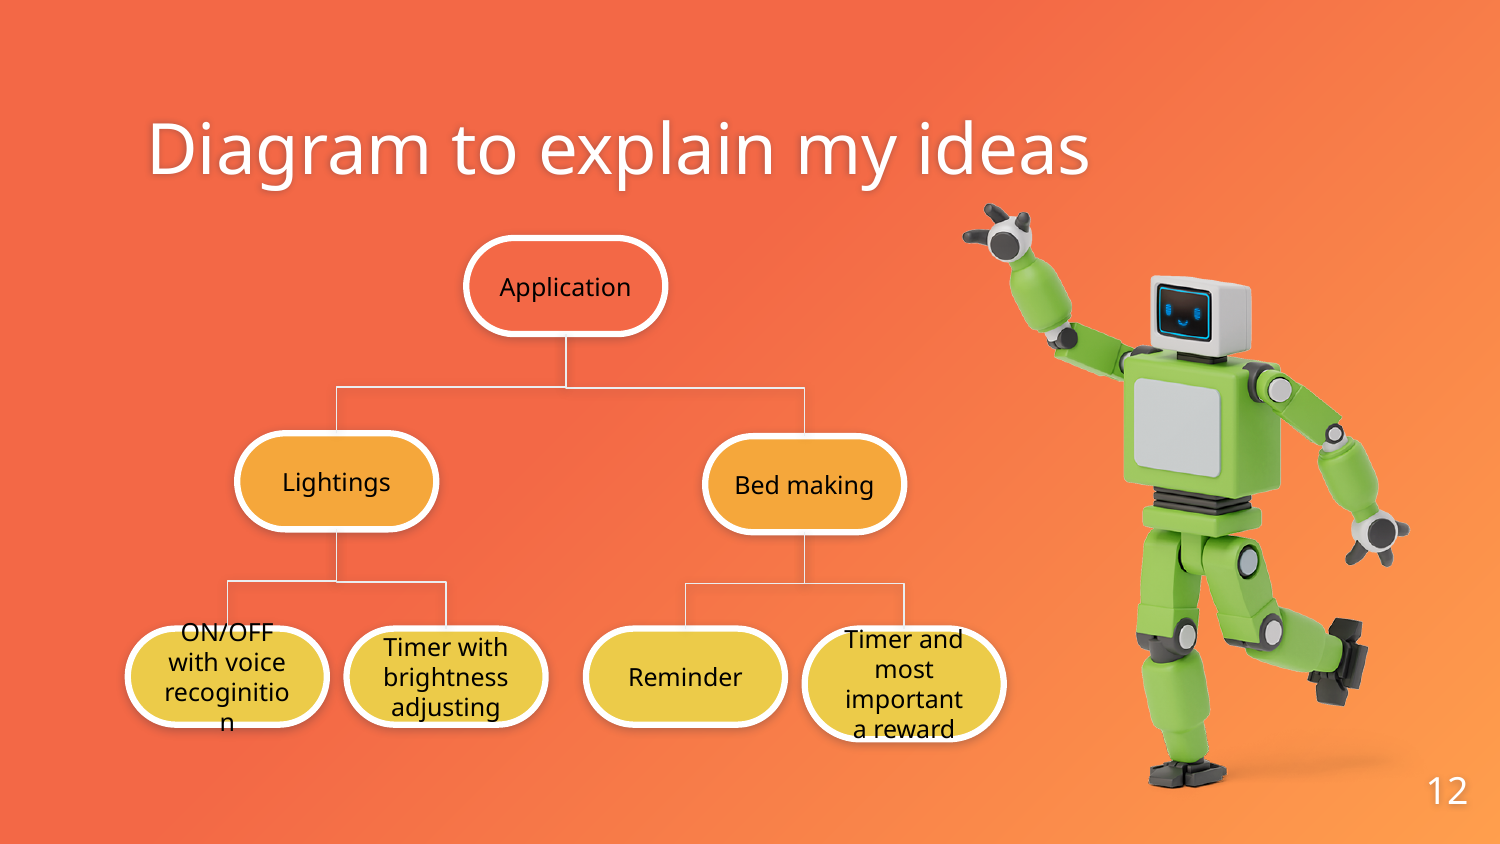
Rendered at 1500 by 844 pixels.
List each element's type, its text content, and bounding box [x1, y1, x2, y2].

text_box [401, 268, 501, 499]
text_box Reminder [585, 628, 786, 725]
text_box Timer and most important a reward [804, 628, 956, 740]
title Diagram to explain my ideas [127, 124, 1354, 190]
text_box Bed making [714, 436, 905, 532]
text_box Timer with brightness adjusting [346, 628, 546, 725]
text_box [805, 530, 903, 631]
text_box ON/OFF with voice recoginition [127, 628, 327, 725]
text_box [961, 202, 1429, 802]
text_box Lightings [237, 433, 429, 526]
slide_number 12 [1378, 761, 1469, 814]
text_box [633, 265, 737, 505]
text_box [696, 520, 794, 641]
text_box Application [470, 237, 660, 335]
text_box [232, 523, 332, 634]
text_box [341, 523, 442, 634]
